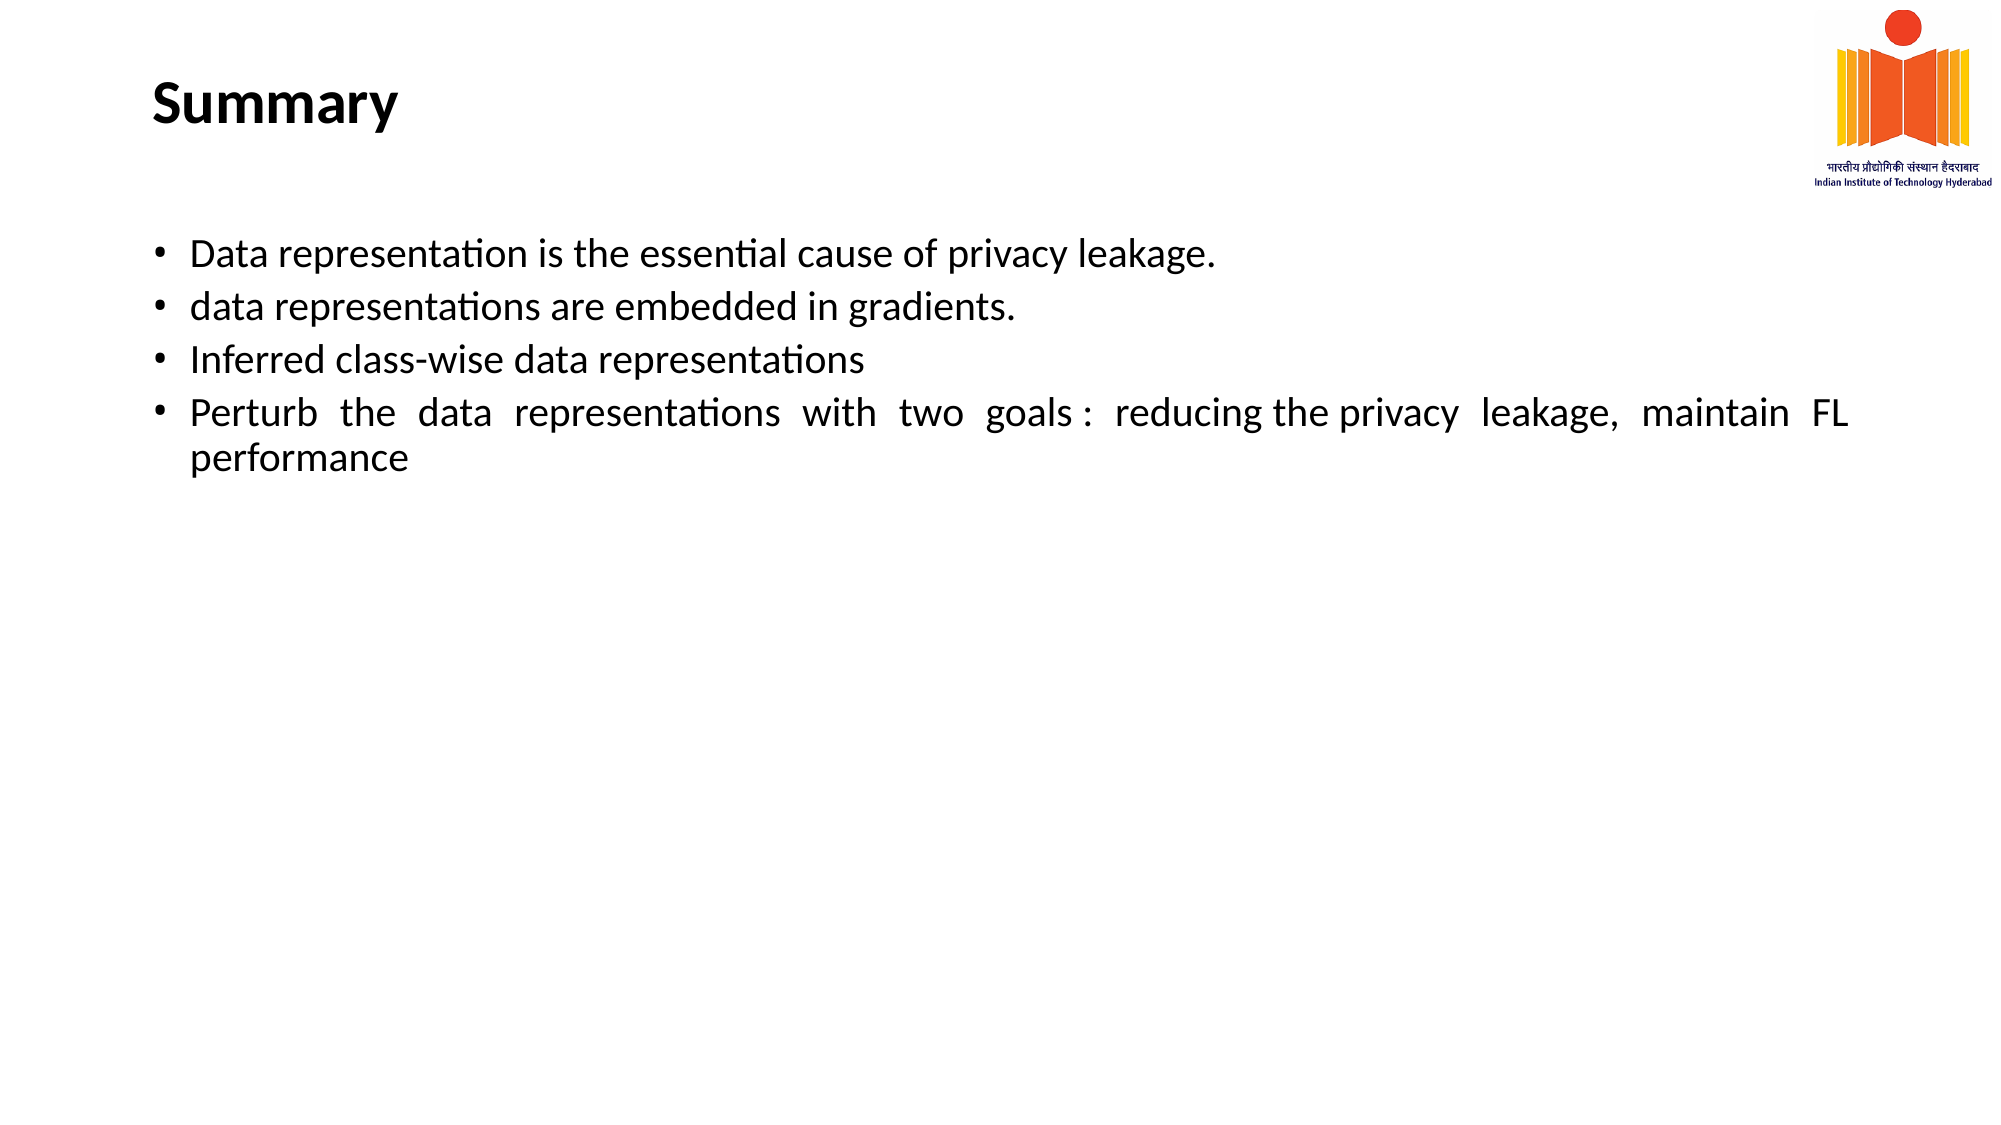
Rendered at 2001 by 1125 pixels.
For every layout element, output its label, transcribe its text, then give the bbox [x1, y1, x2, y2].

text_box Data representation is the essential cause of privacy leakage. data representations are embedded in gradients. Inferred class-wise data representations Perturb the data representations with two goals : reducing the privacy leakage, maintain FL performance [150, 223, 1850, 744]
picture [1814, 9, 1993, 189]
title Summary [150, 58, 574, 249]
